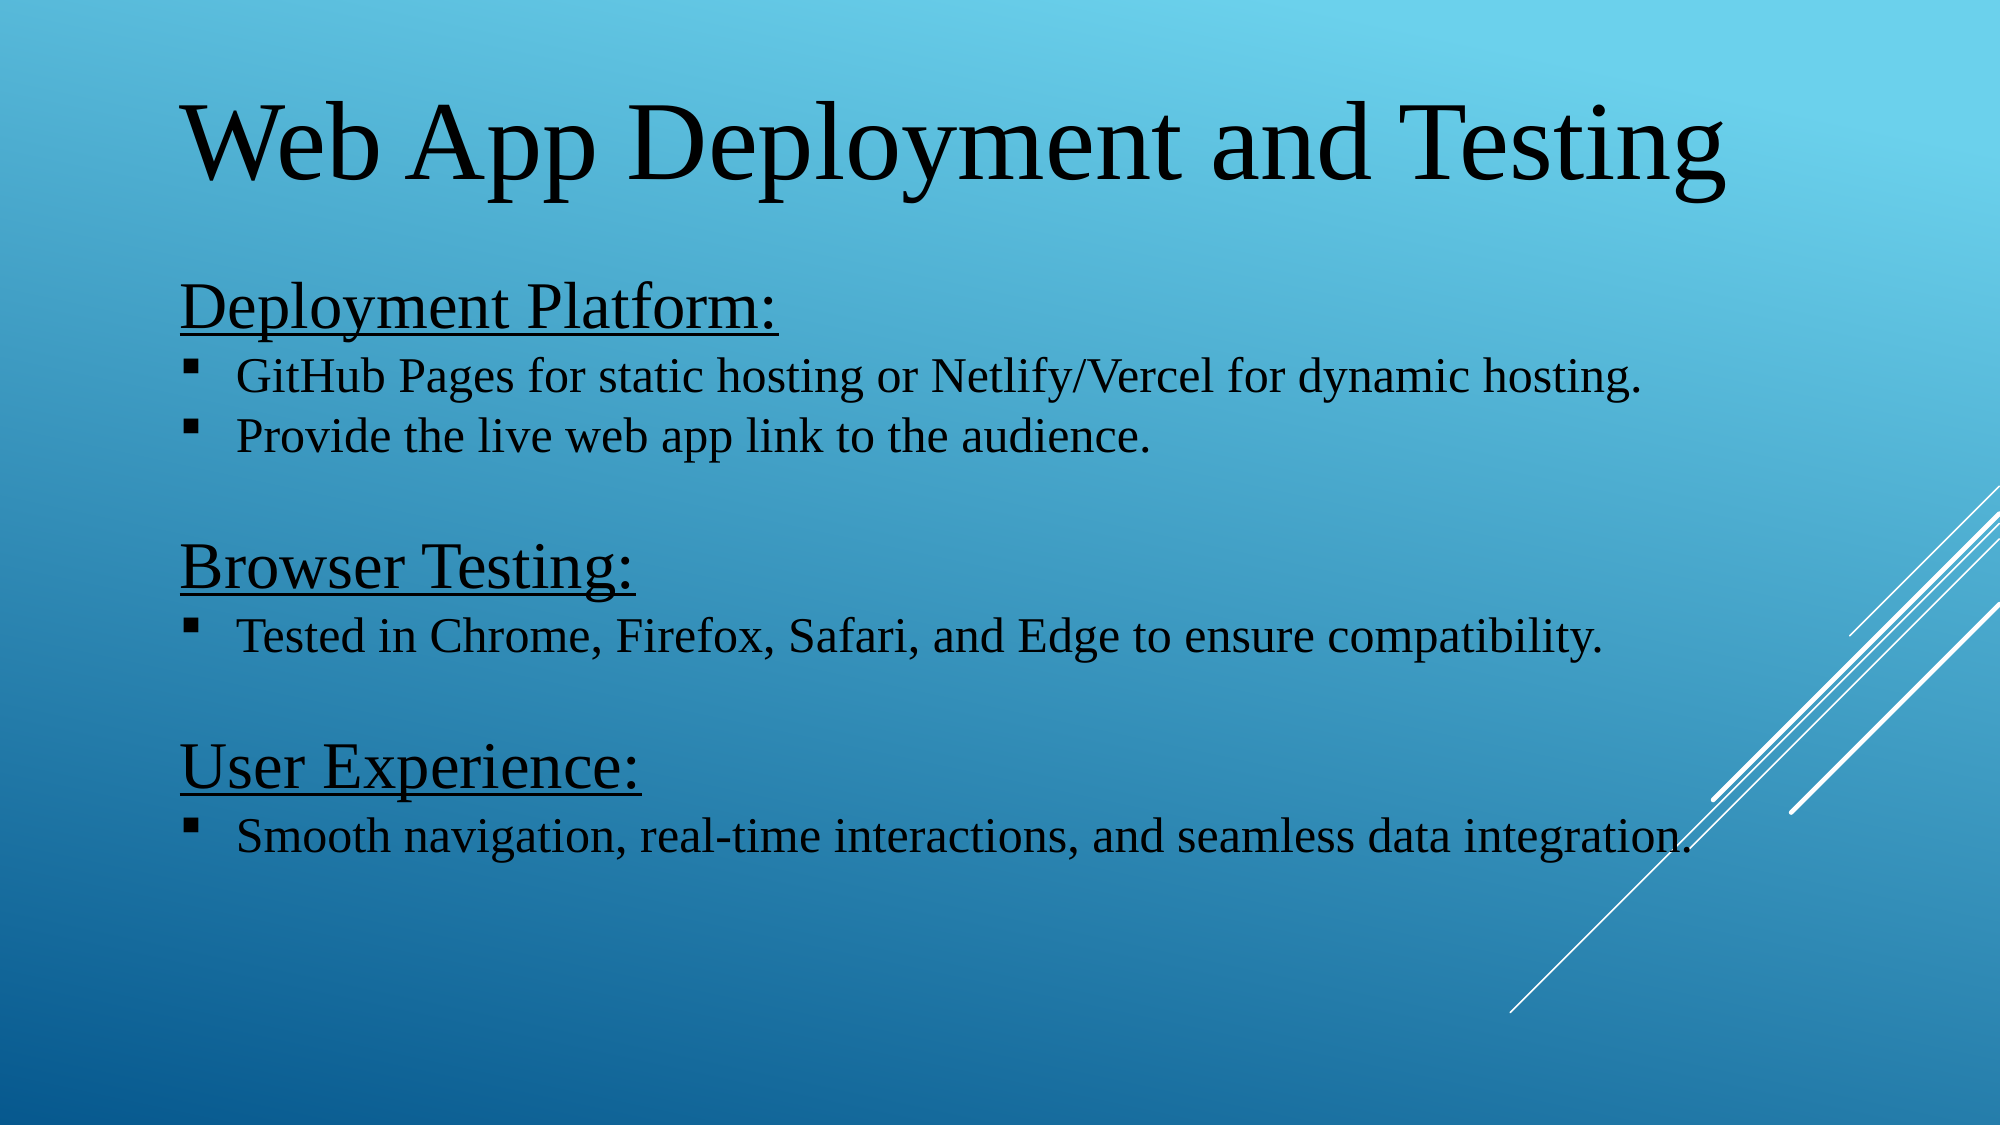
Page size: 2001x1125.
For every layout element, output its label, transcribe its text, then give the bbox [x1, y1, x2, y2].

text_box Web App Deployment and Testing Deployment Platform: GitHub Pages for static hosting or Netlify/Vercel for dynamic hosting. Provide the live web app link to the audience. Browser Testing: Tested in Chrome, Firefox, Safari, and Edge to ensure compatibility. User Experience: Smooth navigation, real-time interactions, and seamless data integration. [164, 59, 1836, 870]
